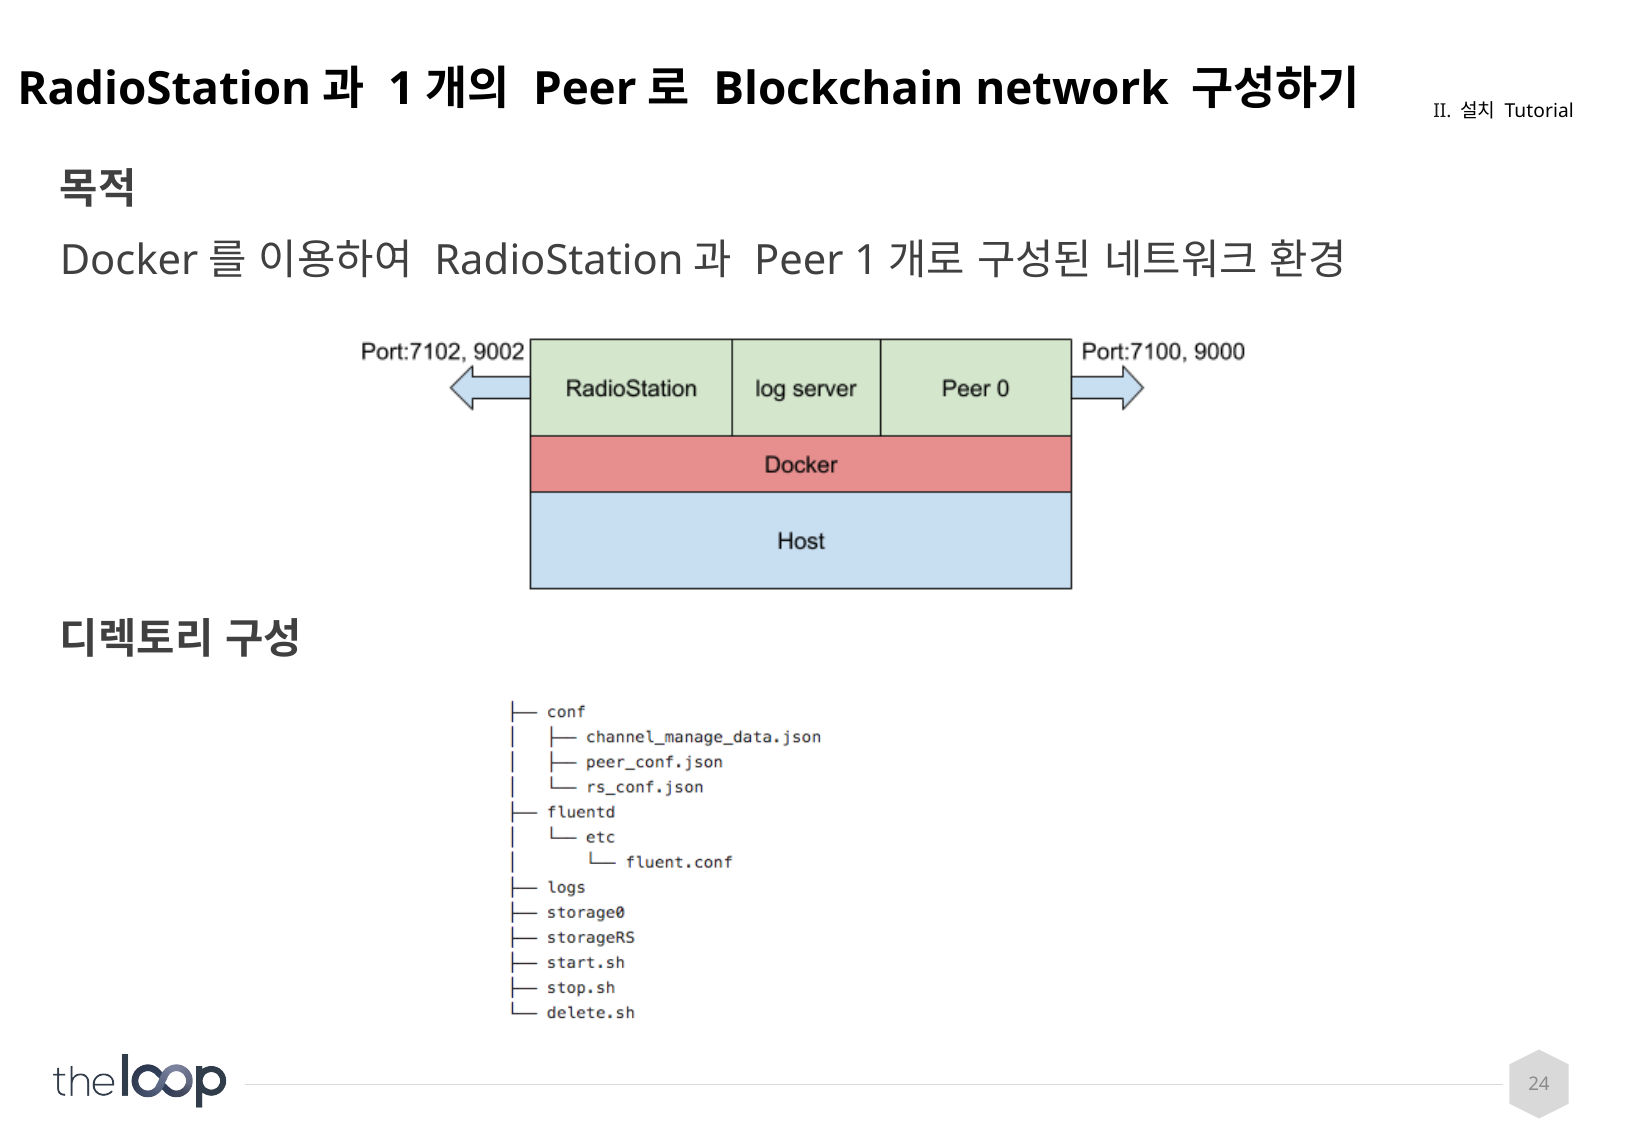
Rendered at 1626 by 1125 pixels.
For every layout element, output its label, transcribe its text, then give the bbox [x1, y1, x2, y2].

picture [502, 691, 1028, 1037]
title RadioStation과 1개의 Peer로 Blockchain network 구성하기 [2, 59, 1472, 121]
picture [21, 1021, 258, 1125]
slide_number 24 [1497, 1054, 1581, 1115]
text_box II. 설치 Tutorial [1271, 93, 1589, 130]
picture [322, 317, 1307, 624]
list 목적 Docker를 이용하여 RadioStation과 Peer 1개로 구성된 네트워크 환경 디렉토리 구성 [44, 154, 1531, 1088]
